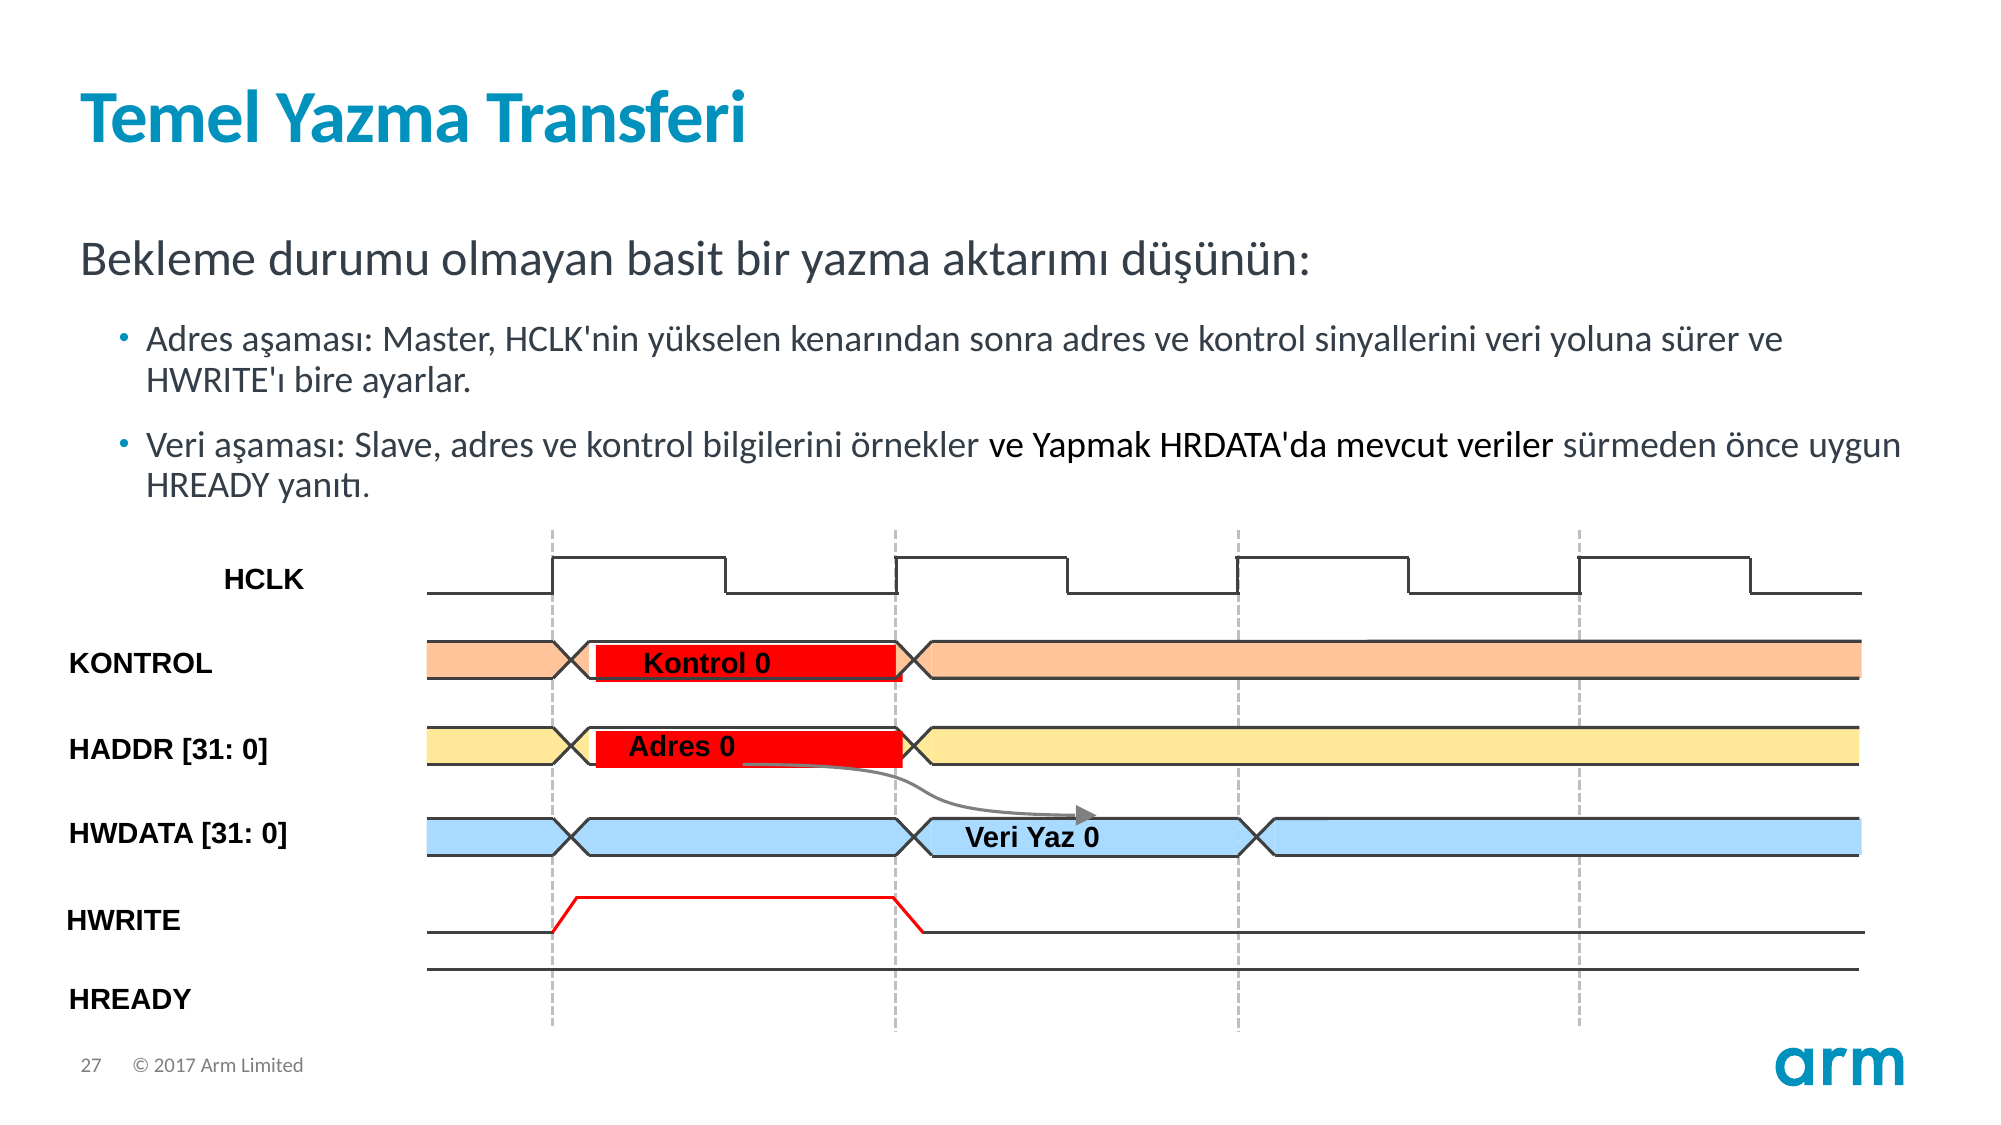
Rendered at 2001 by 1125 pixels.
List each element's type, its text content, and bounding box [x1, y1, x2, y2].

list Bekleme durumu olmayan basit bir yazma aktarımı düşünün: Adres aşaması: Master, HCLK'nin yükselen kenarından sonra adres ve kontrol sinyallerini veri yoluna sürer ve HWRITE'ı bire ayarlar. Veri aşaması: Slave, adres ve kontrol bilgilerini örnekler ve Yapmak HRDATA'da mevcut veriler sürmeden önce uygun HREADY yanıtı. [80, 231, 1915, 903]
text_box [51, 529, 1866, 1033]
title Temel Yazma Transferi [80, 48, 1915, 158]
